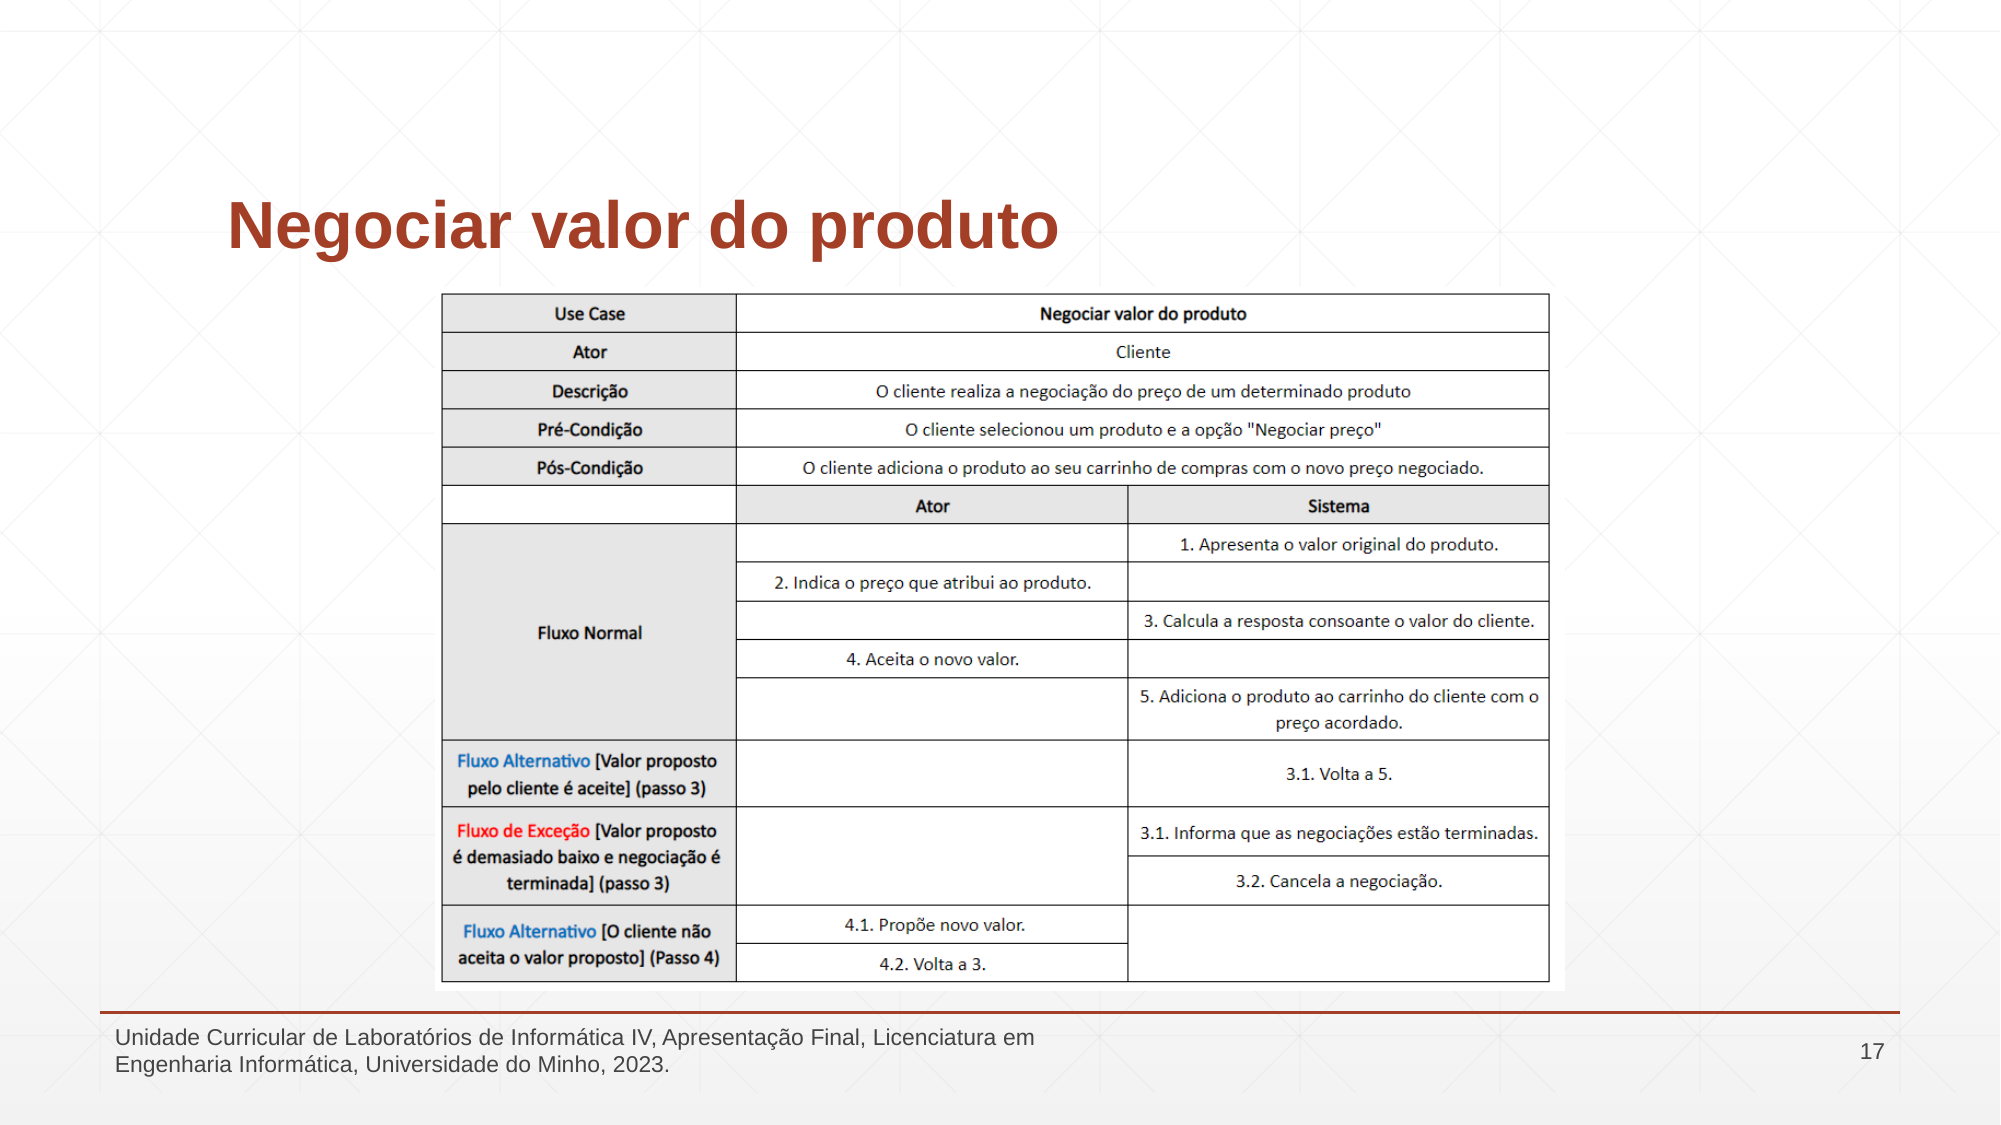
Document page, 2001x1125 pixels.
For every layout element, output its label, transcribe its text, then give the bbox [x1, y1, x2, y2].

slide_number 17 [1749, 1031, 1901, 1069]
picture [435, 287, 1565, 991]
title Negociar valor do produto [212, 82, 1788, 271]
footer Unidade Curricular de Laboratórios de Informática IV, Apresentação Final, Licenciatura em Engenharia Informática, Universidade do Minho, 2023. [99, 1031, 1106, 1069]
